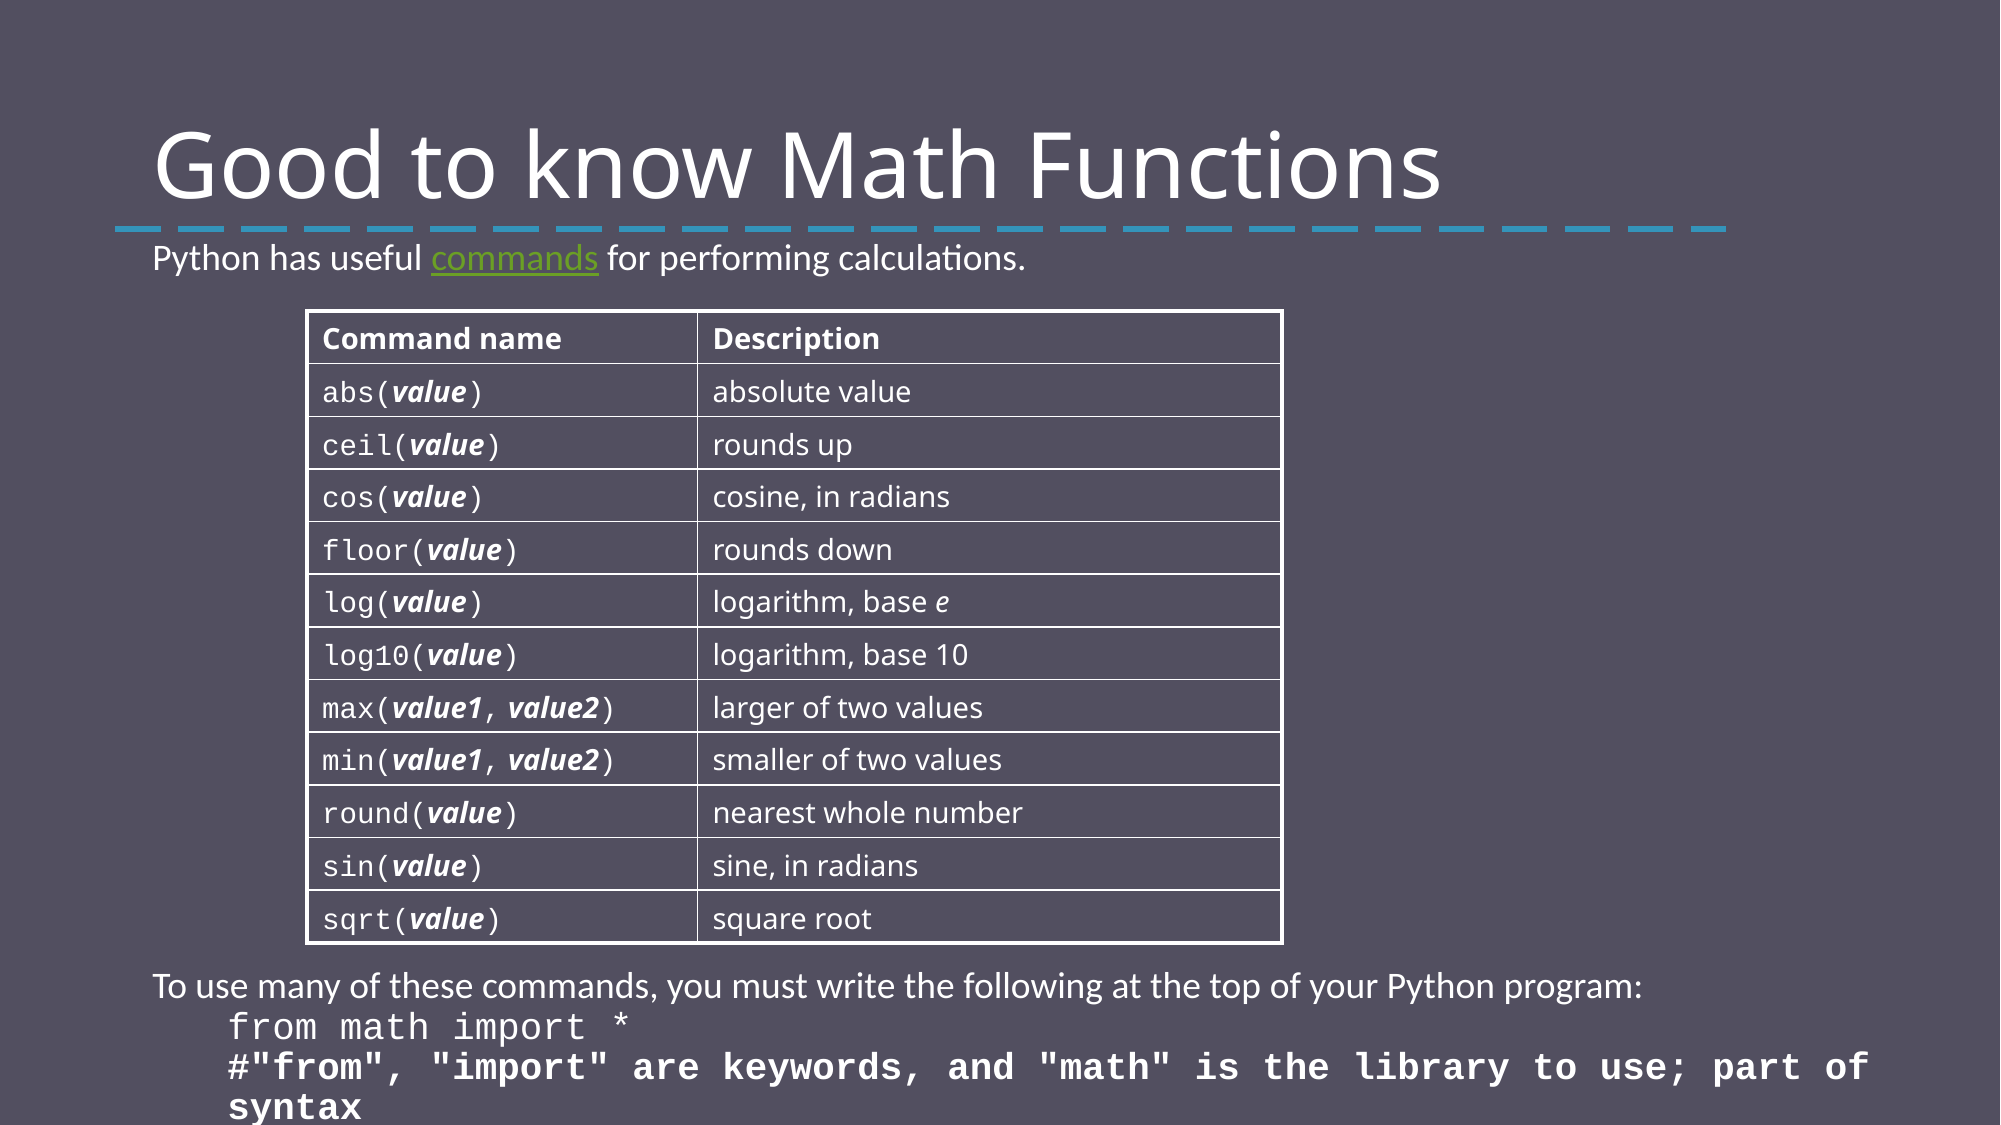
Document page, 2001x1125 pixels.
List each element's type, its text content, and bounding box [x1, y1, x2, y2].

table_header Description [698, 313, 1280, 363]
text_box Python has useful commands for performing calculations. To use many of these commands, you must write the following at the top of your Python program: from math import * #"from", "import" are keywords, and "math" is the library to use; part of syntax [137, 230, 1923, 1125]
table_cell cosine, in radians [698, 470, 1280, 521]
table_cell min(value1, value2) [309, 733, 697, 784]
table_cell rounds down [698, 522, 1280, 573]
table_cell abs(value) [309, 364, 697, 416]
table_cell sine, in radians [698, 838, 1280, 889]
table_cell logarithm, base 10 [698, 628, 1280, 679]
table_cell absolute value [698, 364, 1280, 416]
table_cell max(value1, value2) [309, 680, 697, 731]
table_cell smaller of two values [698, 733, 1280, 784]
table_cell floor(value) [309, 522, 697, 573]
table_cell square root [698, 891, 1280, 941]
table_cell ceil(value) [309, 417, 697, 468]
table_cell log(value) [309, 575, 697, 626]
table_cell rounds up [698, 417, 1280, 468]
table_cell round(value) [309, 786, 697, 837]
table_cell sqrt(value) [309, 891, 697, 941]
table_cell log10(value) [309, 628, 697, 679]
table_cell cos(value) [309, 470, 697, 521]
title Good to know Math Functions [137, 59, 1863, 230]
table_cell sin(value) [309, 838, 697, 889]
table_cell nearest whole number [698, 786, 1280, 837]
table_header Command name [309, 313, 697, 363]
table_cell logarithm, base e [698, 575, 1280, 626]
table_cell larger of two values [698, 680, 1280, 731]
